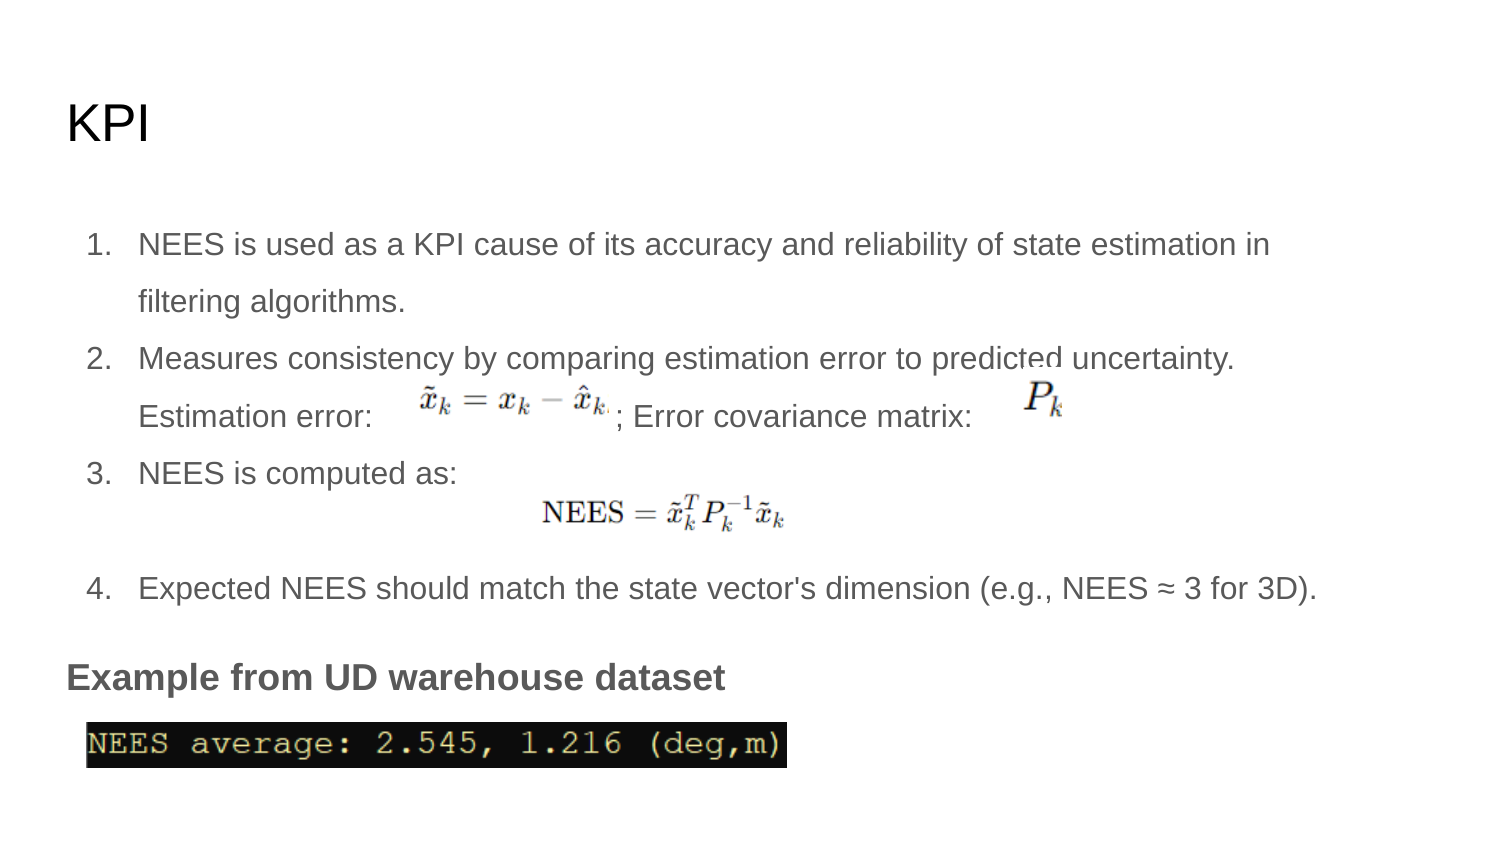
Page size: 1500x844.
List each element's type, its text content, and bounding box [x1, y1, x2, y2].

title KPI [51, 72, 1449, 167]
picture [522, 476, 800, 548]
picture [86, 722, 787, 768]
text_box Example from UD warehouse dataset [51, 637, 1392, 794]
picture [1022, 367, 1062, 439]
list NEES is used as a KPI cause of its accuracy and reliability of state estimation in filtering algorithms. Measures consistency by comparing estimation error to predicted uncertainty. Estimation error: ​ ; Error covariance matrix: NEES is computed as: Expected NEES should match the state vector's dimension (e.g., NEES ≈ 3 for 3D). [51, 189, 1392, 624]
picture [414, 380, 609, 426]
